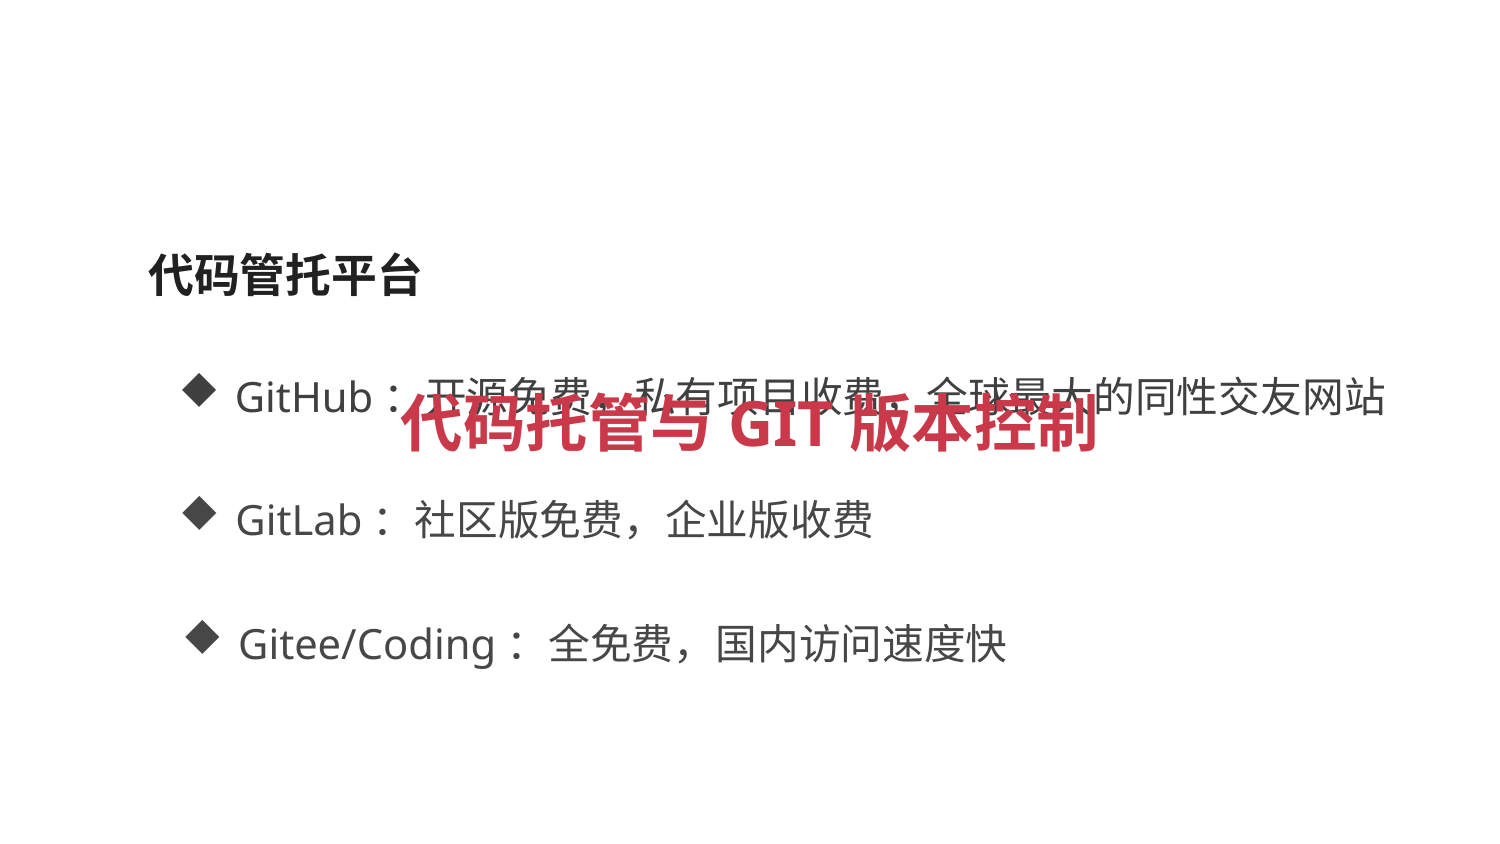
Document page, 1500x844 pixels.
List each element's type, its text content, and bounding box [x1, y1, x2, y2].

text_box Gitee/Coding：全免费，国内访问速度快 [91, 610, 1497, 675]
text_box 代码托管与GIT版本控制 [385, 376, 1115, 467]
text_box GitLab：社区版免费，企业版收费 [89, 486, 1495, 552]
list 代码管托平台 [111, 231, 1389, 316]
text_box GitHub：开源免费，私有项目收费，全球最大的同性交友网站 [88, 363, 1494, 428]
